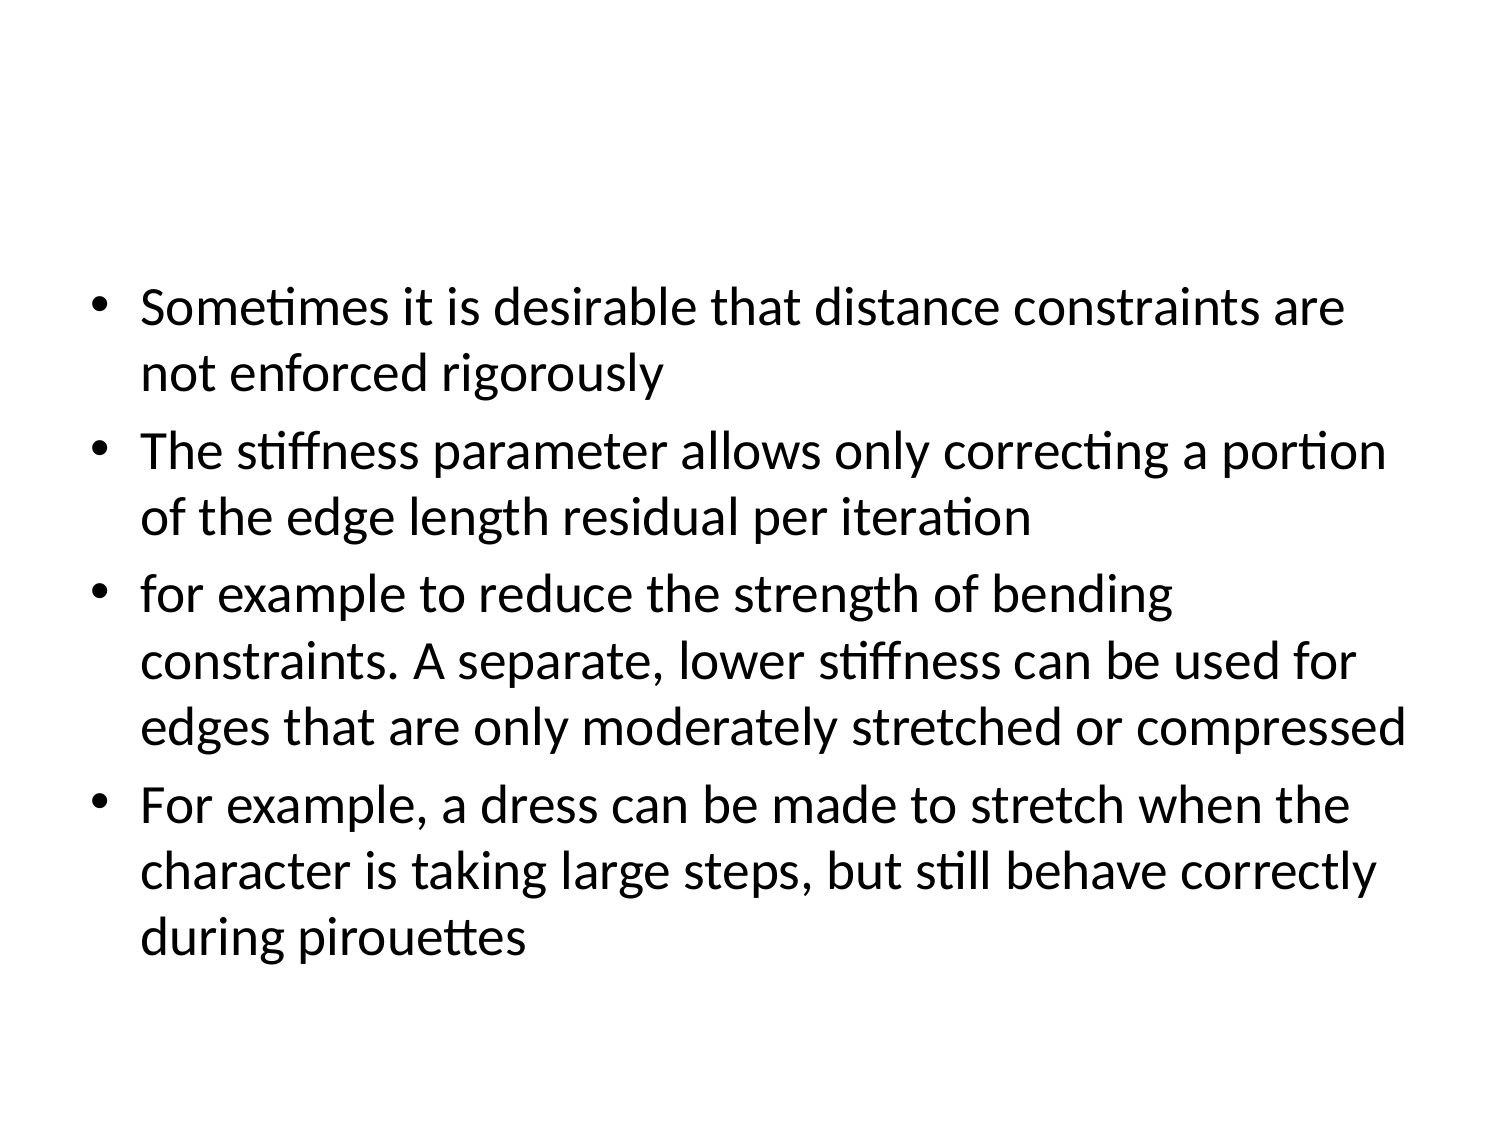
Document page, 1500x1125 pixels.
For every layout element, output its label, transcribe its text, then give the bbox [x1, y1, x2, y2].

list Sometimes it is desirable that distance constraints are not enforced rigorously The stiffness parameter allows only correcting a portion of the edge length residual per iteration for example to reduce the strength of bending constraints. A separate, lower stiffness can be used for edges that are only moderately stretched or compressed For example, a dress can be made to stretch when the character is taking large steps, but still behave correctly during pirouettes [75, 262, 1425, 1005]
